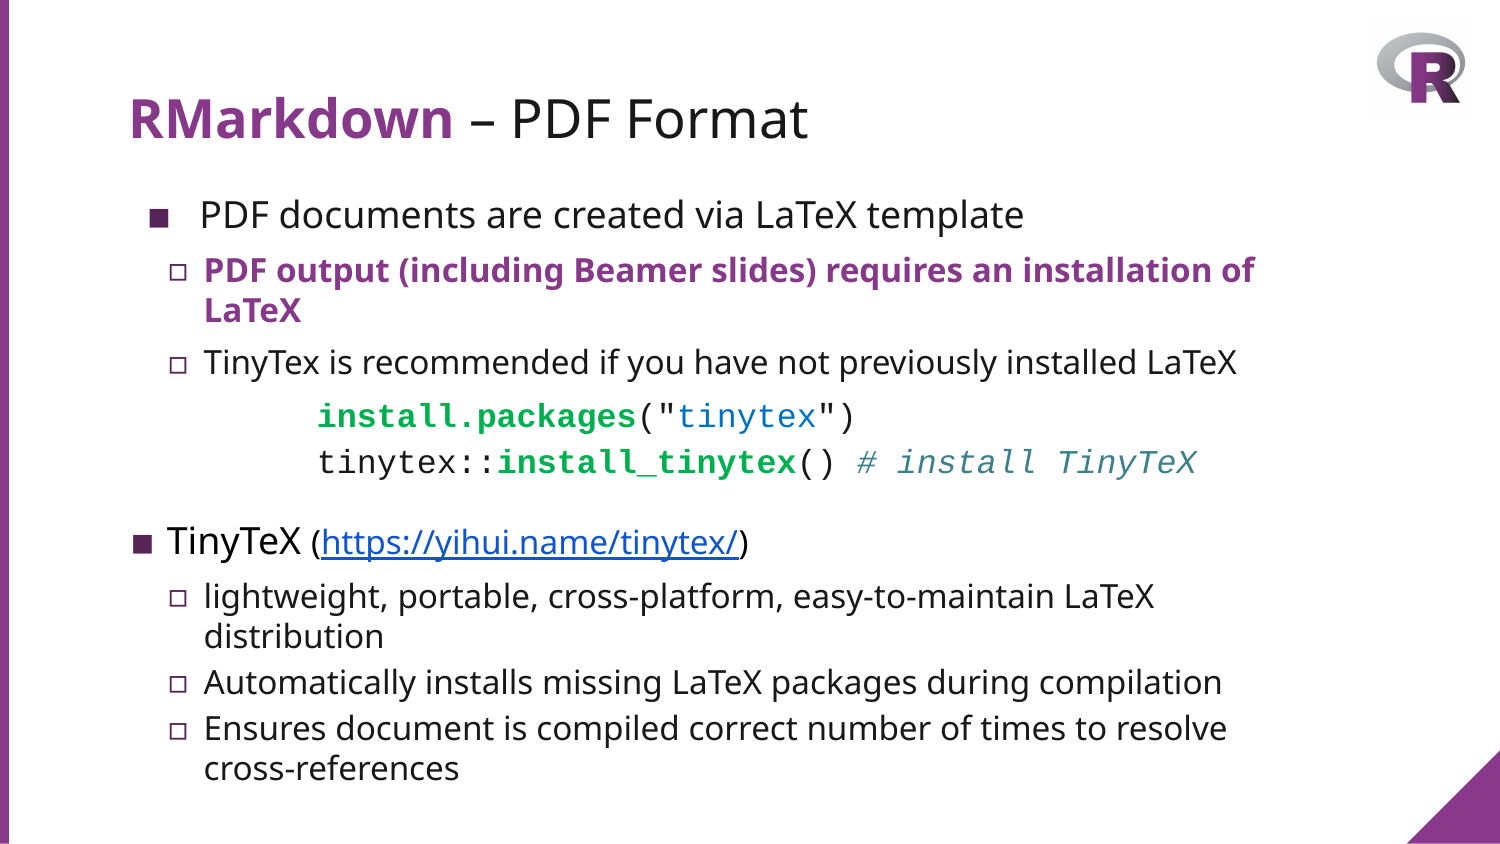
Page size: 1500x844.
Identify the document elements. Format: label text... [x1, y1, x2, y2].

list PDF documents are created via LaTeX template PDF output (including Beamer slides) requires an installation of LaTeX TinyTex is recommended if you have not previously installed LaTeX install.packages("tinytex") tinytex::install_tinytex() # install TinyTeX TinyTeX (https://yihui.name/tinytex/) lightweight, portable, cross-platform, easy-to-maintain LaTeX distribution Automatically installs missing LaTeX packages during compilation Ensures document is compiled correct number of times to resolve cross-references [113, 176, 1331, 777]
title RMarkdown – PDF Format [113, 69, 1038, 176]
picture [1367, 14, 1475, 122]
